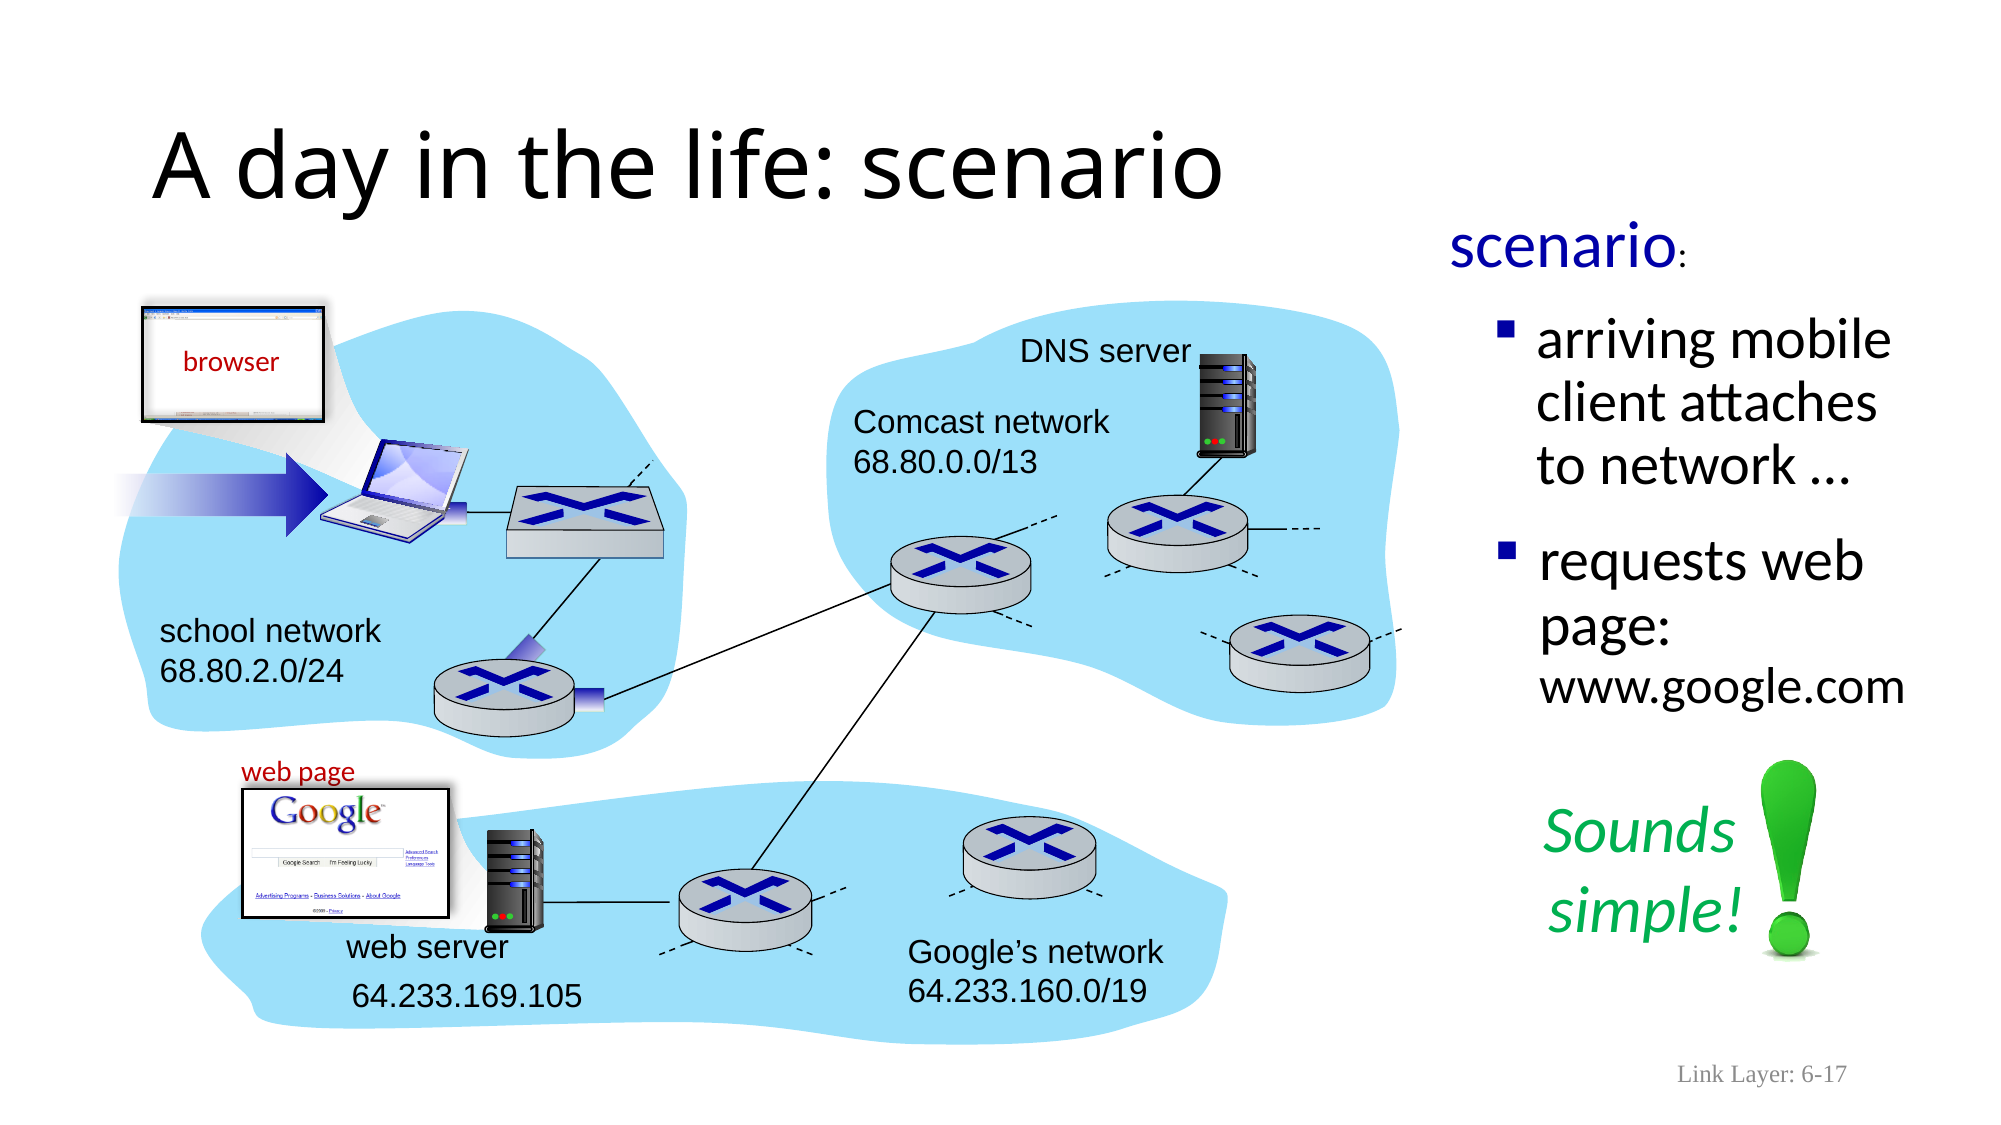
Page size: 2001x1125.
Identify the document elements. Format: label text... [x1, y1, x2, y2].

title A day in the life: scenario [137, 59, 1863, 278]
text_box scenario: [1434, 193, 1703, 289]
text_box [966, 601, 1032, 627]
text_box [890, 536, 1031, 614]
text_box [575, 688, 605, 712]
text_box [1096, 877, 1103, 897]
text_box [1370, 628, 1402, 654]
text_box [434, 659, 575, 737]
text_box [949, 877, 963, 897]
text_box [679, 869, 812, 952]
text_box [812, 887, 846, 907]
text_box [1107, 495, 1248, 573]
text_box [826, 300, 1400, 726]
text_box Google’s network 64.233.160.0/19 [892, 922, 1189, 1017]
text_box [225, 745, 490, 930]
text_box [1104, 557, 1153, 577]
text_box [963, 816, 1096, 900]
text_box requests web page: www.google.com [1456, 521, 1929, 738]
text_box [991, 515, 1057, 541]
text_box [506, 486, 664, 559]
text_box [201, 781, 1228, 1045]
slide_number Link Layer: 6-17 [1412, 1042, 1863, 1103]
text_box arriving mobile client attaches to network … [1456, 300, 1929, 517]
text_box DNS server [1004, 321, 1207, 417]
text_box school network 68.80.2.0/24 [144, 601, 406, 697]
text_box Comcast network 68.80.0.0/13 [838, 392, 1135, 488]
text_box [118, 310, 688, 759]
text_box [1209, 557, 1258, 577]
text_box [1197, 354, 1257, 458]
text_box 64.233.169.105 [336, 966, 598, 1022]
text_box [1229, 615, 1370, 693]
text_box web server [331, 930, 525, 973]
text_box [485, 829, 544, 933]
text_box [659, 935, 708, 955]
text_box [111, 472, 319, 539]
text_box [319, 439, 470, 547]
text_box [763, 935, 813, 955]
text_box [506, 634, 546, 659]
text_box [1200, 631, 1229, 651]
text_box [1524, 730, 1923, 995]
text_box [1248, 524, 1320, 534]
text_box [139, 307, 381, 491]
